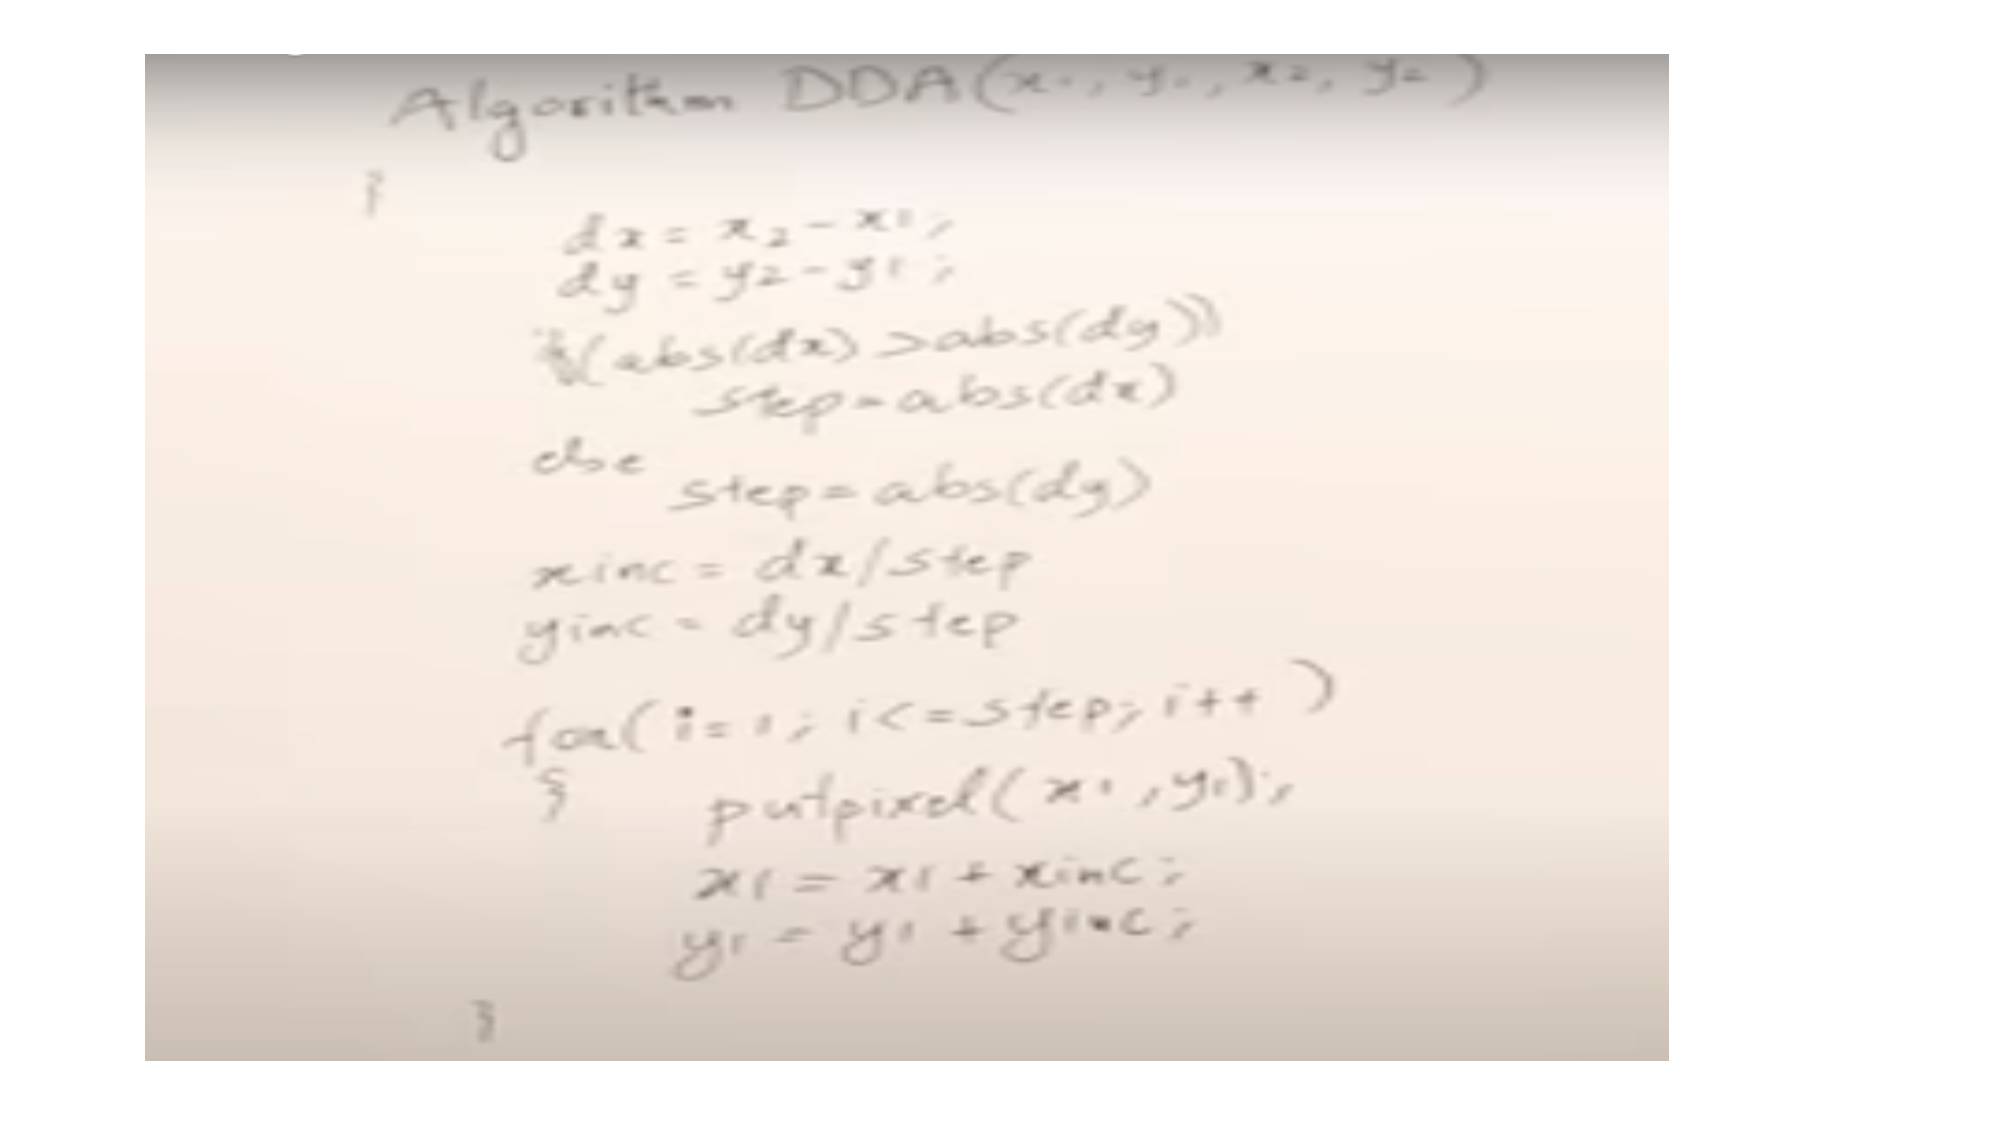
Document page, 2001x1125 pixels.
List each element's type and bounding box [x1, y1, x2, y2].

list [145, 54, 1669, 1061]
